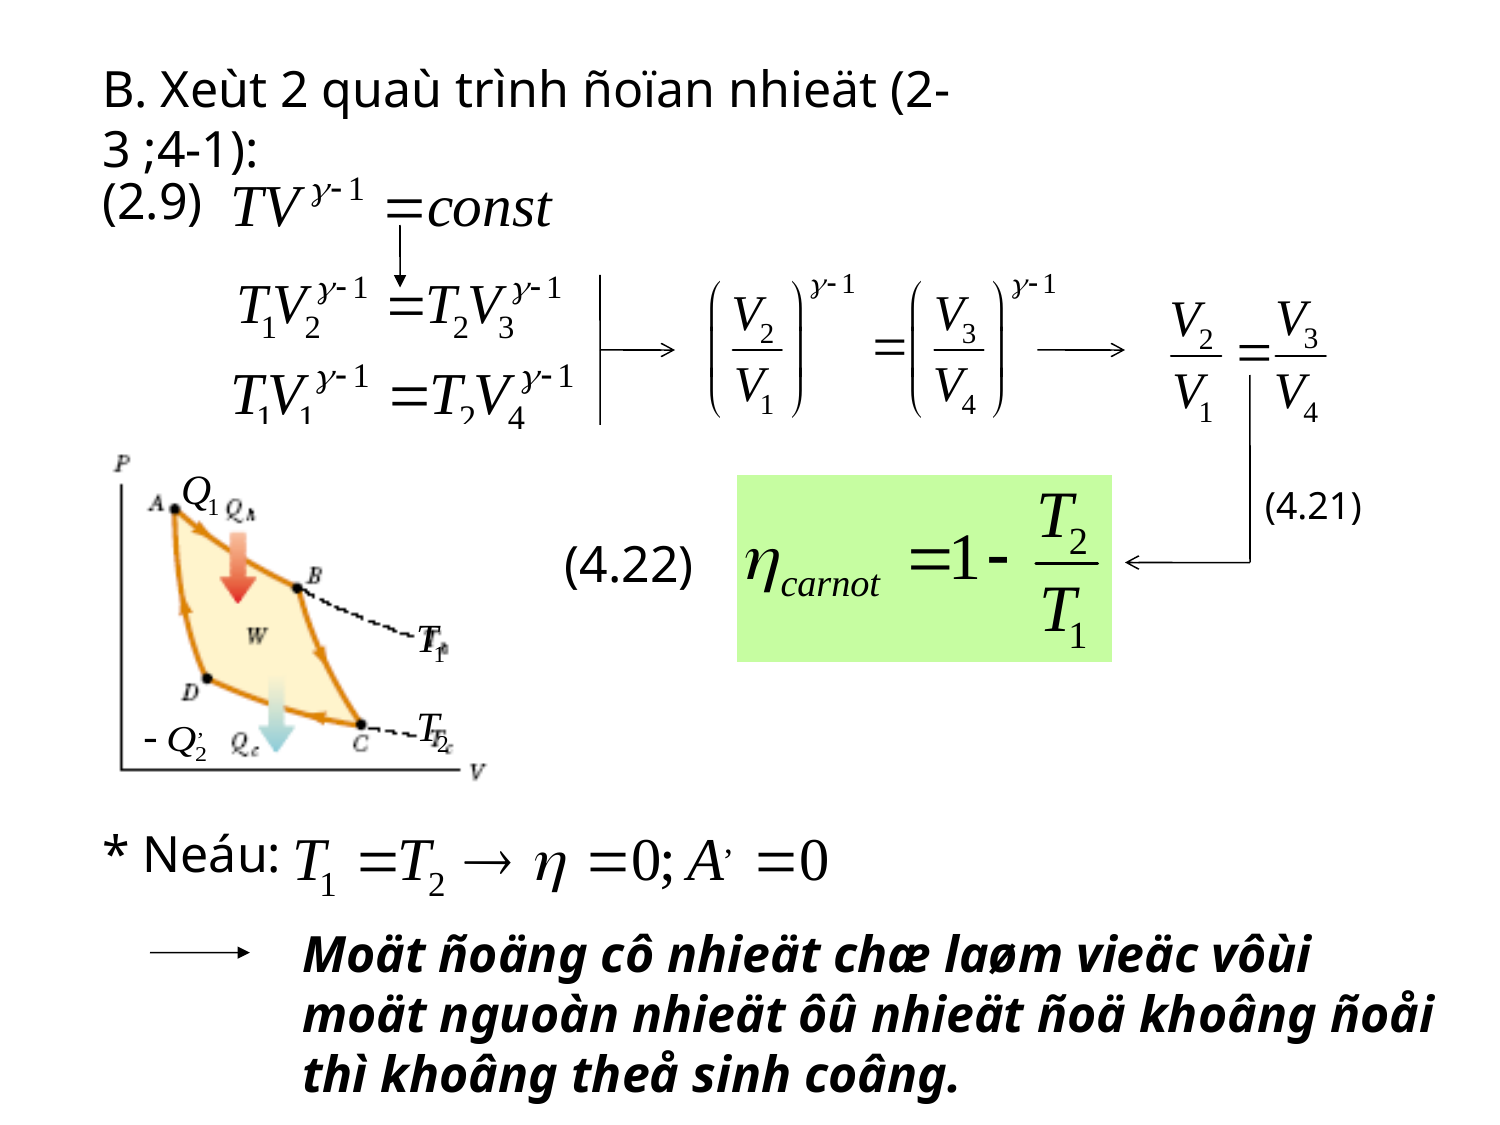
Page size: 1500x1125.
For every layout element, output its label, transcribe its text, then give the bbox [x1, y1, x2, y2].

text_box [1125, 555, 1250, 570]
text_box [137, 712, 214, 771]
text_box (4.21) [1249, 474, 1413, 535]
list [224, 349, 582, 445]
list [230, 262, 569, 348]
text_box (4.22) [549, 524, 713, 600]
text_box * Neáu: [87, 815, 285, 890]
text_box B. Xeùt 2 quaù trình ñoïan nhieät (2-3 ;4-1): [87, 49, 988, 185]
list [699, 262, 1063, 430]
text_box [599, 342, 676, 358]
text_box Moät ñoäng cô nhieät chæ laøm vieäc vôùi moät nguoàn nhieät ôû nhieät ñoä khoâng ñoåi thì khoâng theå sinh coâng. [287, 915, 1463, 1110]
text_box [412, 612, 450, 673]
text_box [1066, 342, 1126, 358]
text_box (2.9) [87, 162, 222, 238]
text_box [149, 946, 250, 959]
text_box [412, 699, 458, 763]
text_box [737, 474, 1113, 663]
picture [99, 424, 501, 801]
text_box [176, 462, 226, 526]
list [224, 162, 566, 242]
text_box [1162, 287, 1338, 434]
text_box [287, 814, 838, 912]
